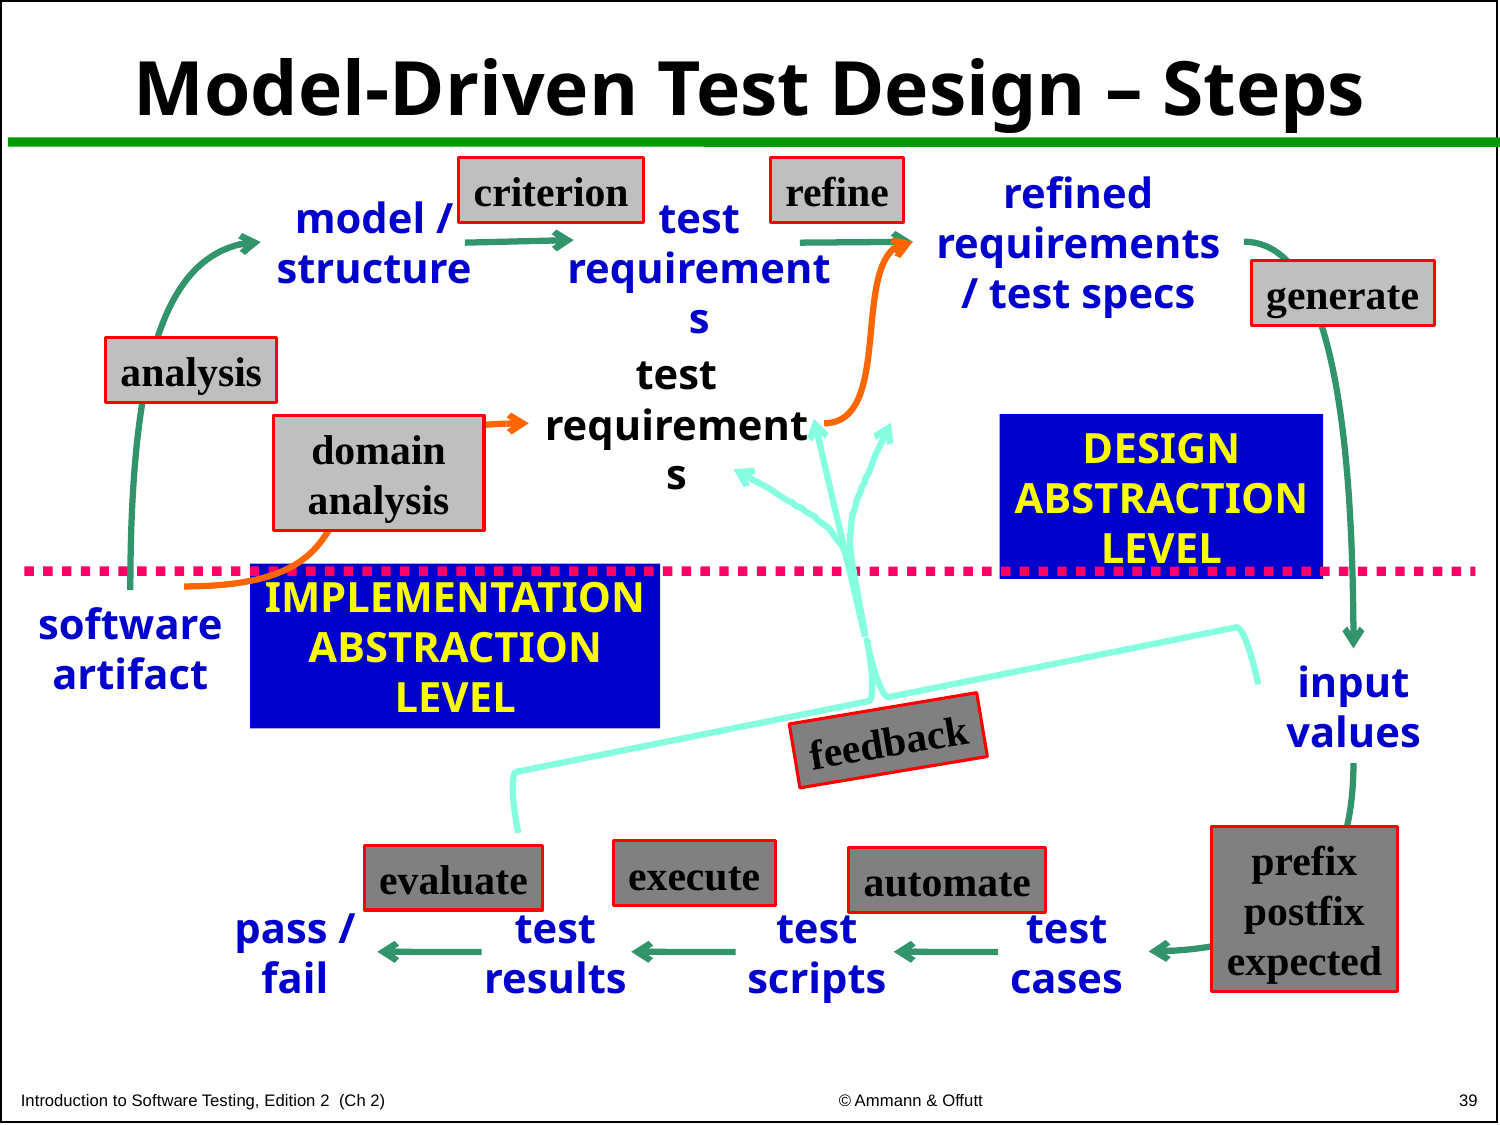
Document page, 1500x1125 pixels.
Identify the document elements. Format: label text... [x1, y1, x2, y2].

text_box test requirements [551, 184, 847, 340]
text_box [183, 398, 529, 587]
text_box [464, 239, 574, 243]
slide_number Introduction to Software Testing, Edition 2 (Ch 2) [5, 1077, 637, 1119]
text_box feedback [796, 769, 913, 788]
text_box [1157, 755, 1346, 961]
text_box criterion [458, 157, 644, 223]
footer © Ammann & Offutt [673, 1075, 1149, 1119]
text_box test requirements [528, 340, 825, 418]
text_box test cases [984, 893, 1149, 1009]
text_box automate [848, 847, 1046, 913]
text_box analysis [105, 337, 277, 349]
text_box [823, 242, 913, 400]
title Model-Driven Test Design – Steps [7, 15, 1493, 167]
text_box input values [1259, 648, 1467, 764]
text_box refine [770, 157, 904, 223]
text_box test results [461, 893, 650, 1009]
text_box pass / fail [201, 893, 388, 1009]
text_box DESIGN ABSTRACTION LEVEL [999, 414, 1238, 418]
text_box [1259, 579, 1354, 649]
text_box model / structure [260, 184, 488, 300]
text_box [21, 350, 370, 482]
text_box evaluate [364, 845, 543, 911]
text_box execute [613, 840, 776, 906]
text_box IMPLEMENTATION ABSTRACTION LEVEL [250, 596, 493, 729]
text_box generate [1357, 260, 1435, 326]
slide_number 39 [1179, 1074, 1493, 1119]
text_box test scripts [722, 893, 911, 1009]
text_box software artifact [16, 590, 244, 705]
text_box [498, 419, 1254, 761]
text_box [1243, 242, 1354, 569]
text_box refined requirements / test specs [912, 159, 1244, 325]
text_box prefix postfix expected [1211, 826, 1398, 992]
